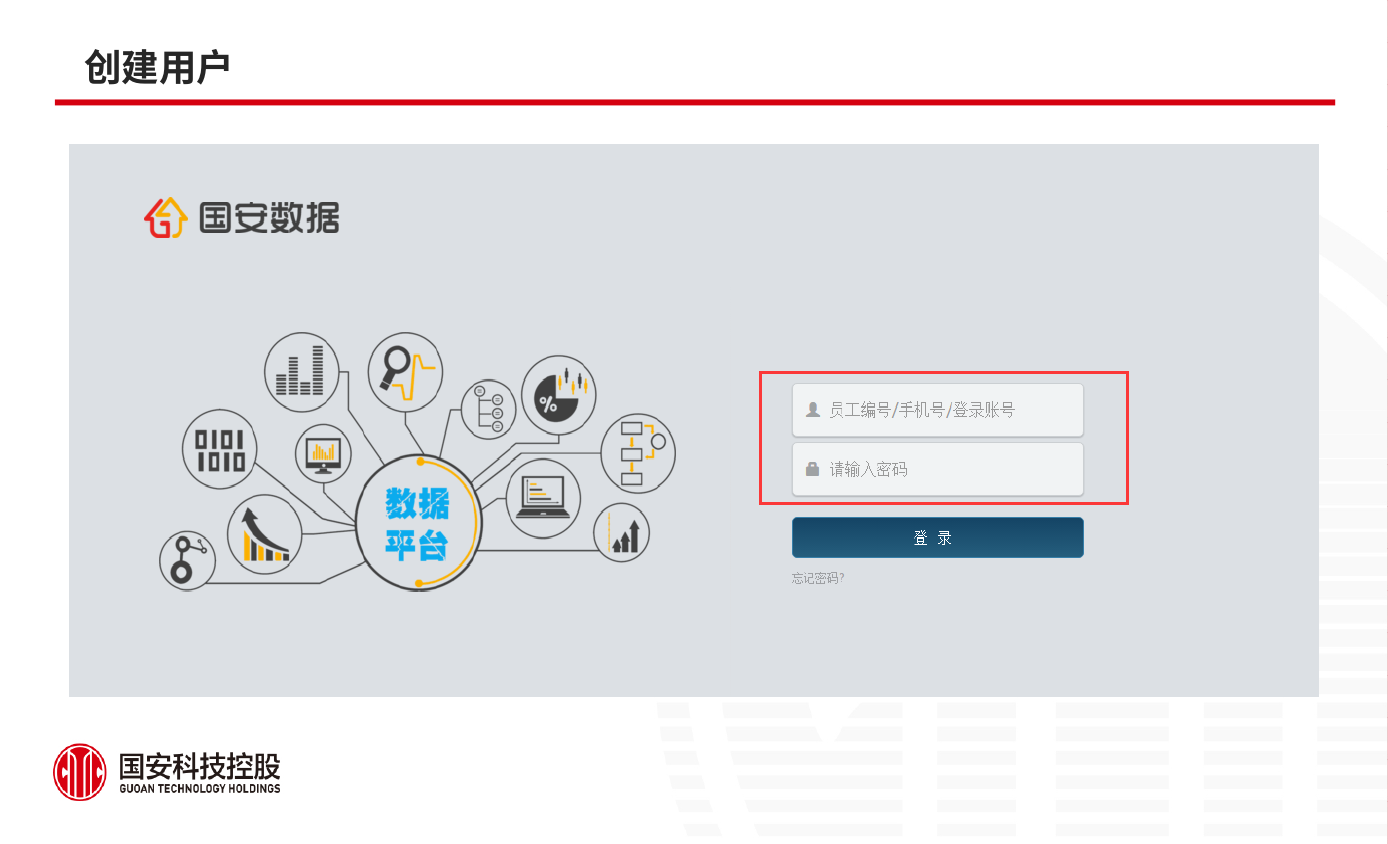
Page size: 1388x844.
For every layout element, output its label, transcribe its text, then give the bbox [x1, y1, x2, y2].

picture [0, 0, 1388, 844]
title 创建用户 [69, 32, 1319, 101]
